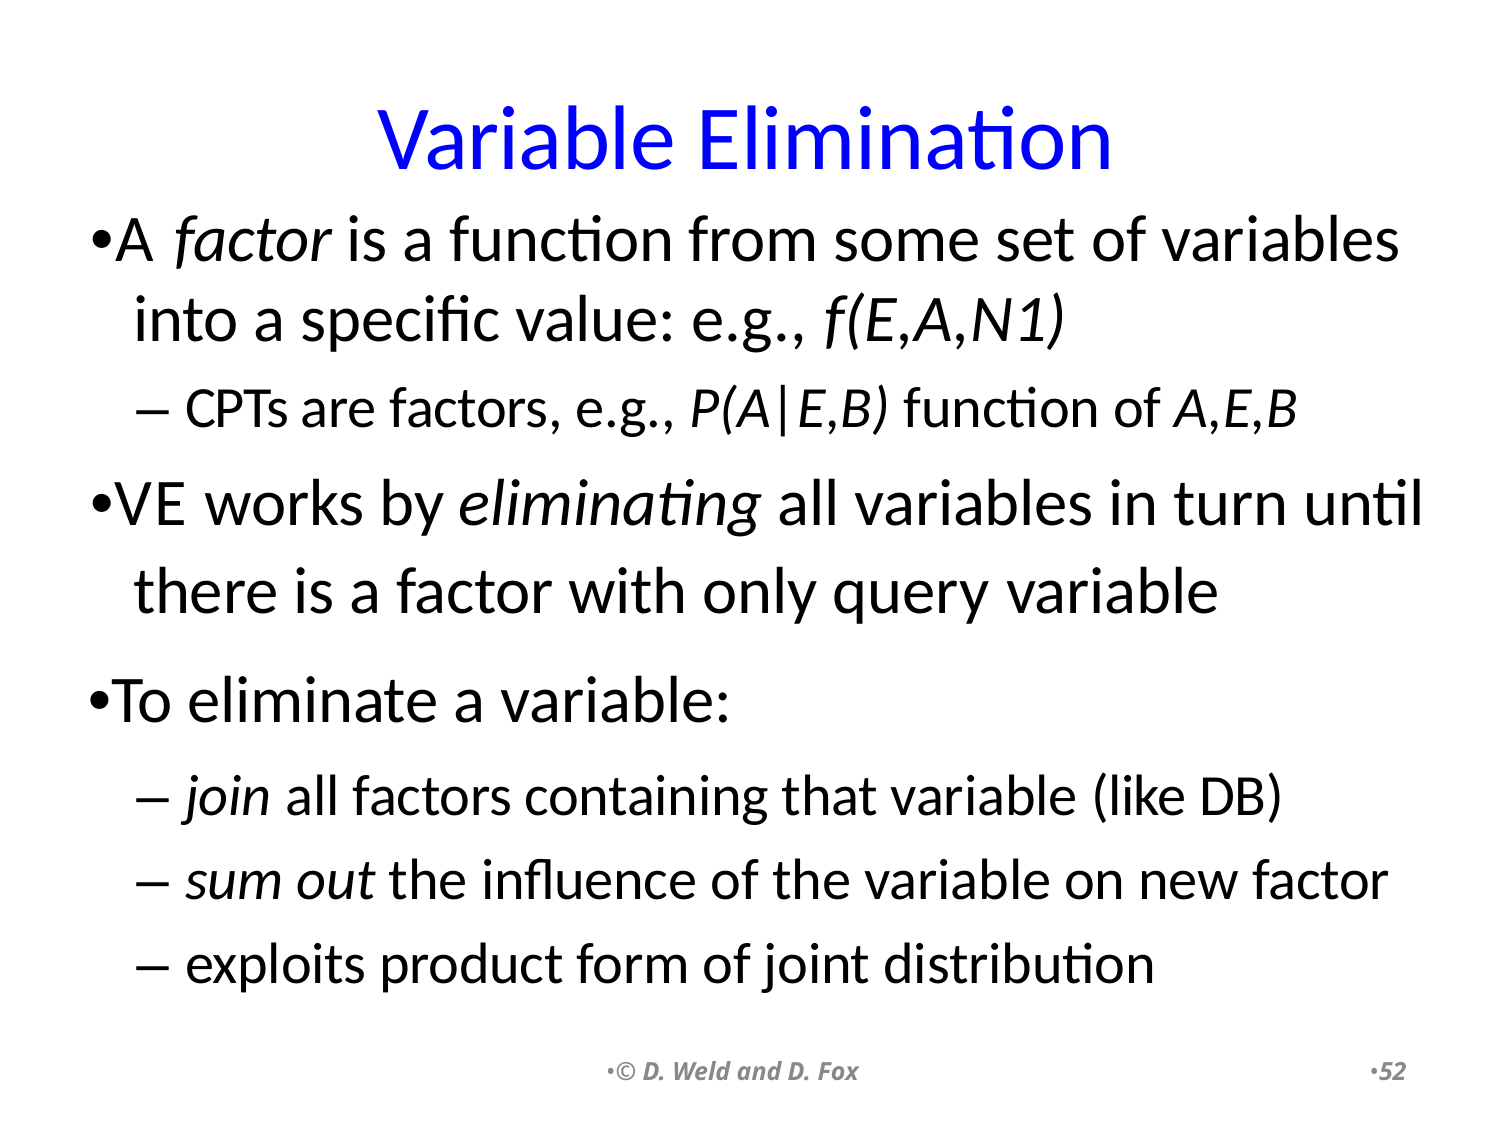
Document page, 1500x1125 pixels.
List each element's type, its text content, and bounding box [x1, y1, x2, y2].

slide_number •52 [1367, 1051, 1415, 1125]
text_box •© D. Weld and D. Fox [604, 1051, 896, 1086]
text_box •A factor is a function from some set of variables into a specific value: e.g., f(E,A,N1) – CPTs are factors, e.g., P(A|E,B) function of A,E,B •VE works by eliminating all variables in turn until there is a factor with only query variable •To eliminate a variable: – join all factors containing that variable (like DB) – sum out the influence of the variable on new factor – exploits product form of joint distribution [87, 194, 1437, 996]
title Variable Elimination [375, 77, 1124, 194]
